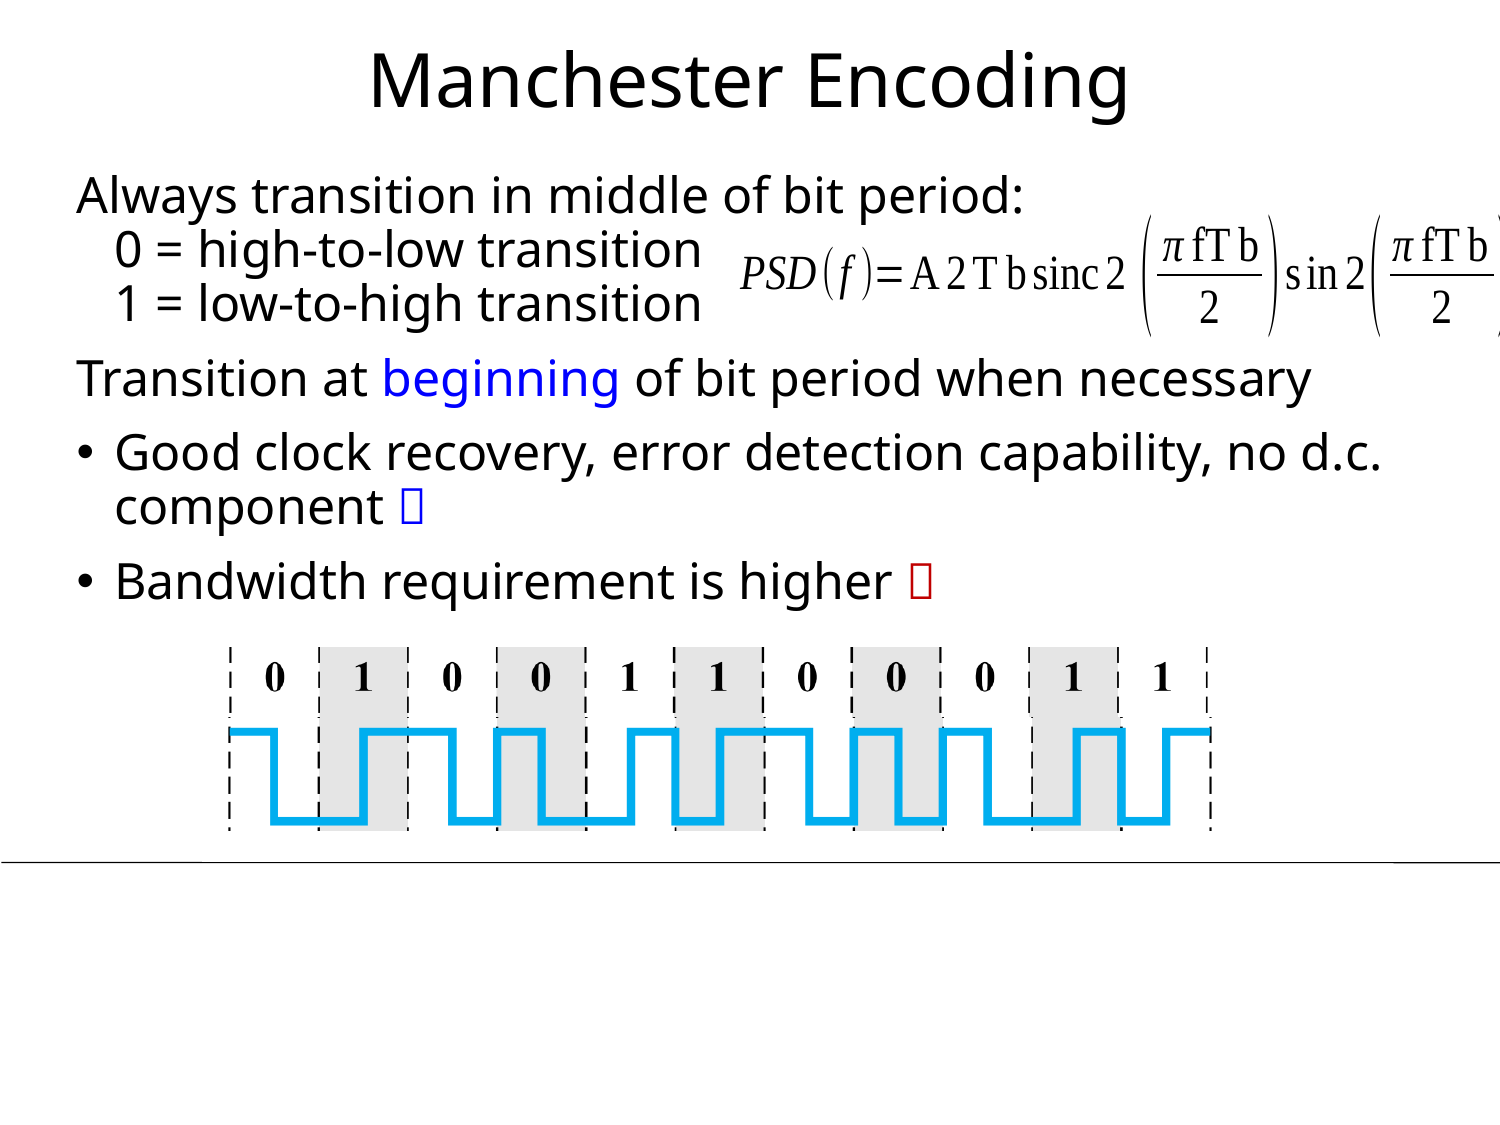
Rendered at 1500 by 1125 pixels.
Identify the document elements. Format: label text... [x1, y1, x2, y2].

picture [220, 647, 1217, 831]
list Always transition in middle of bit period: 0 = high-to-low transition 1 = low-to-high transition Transition at beginning of bit period when necessary Good clock recovery, error detection capability, no d.c. component 🙂 Bandwidth requirement is higher 🙁 [61, 162, 1441, 672]
title Manchester Encoding [62, 24, 1438, 142]
